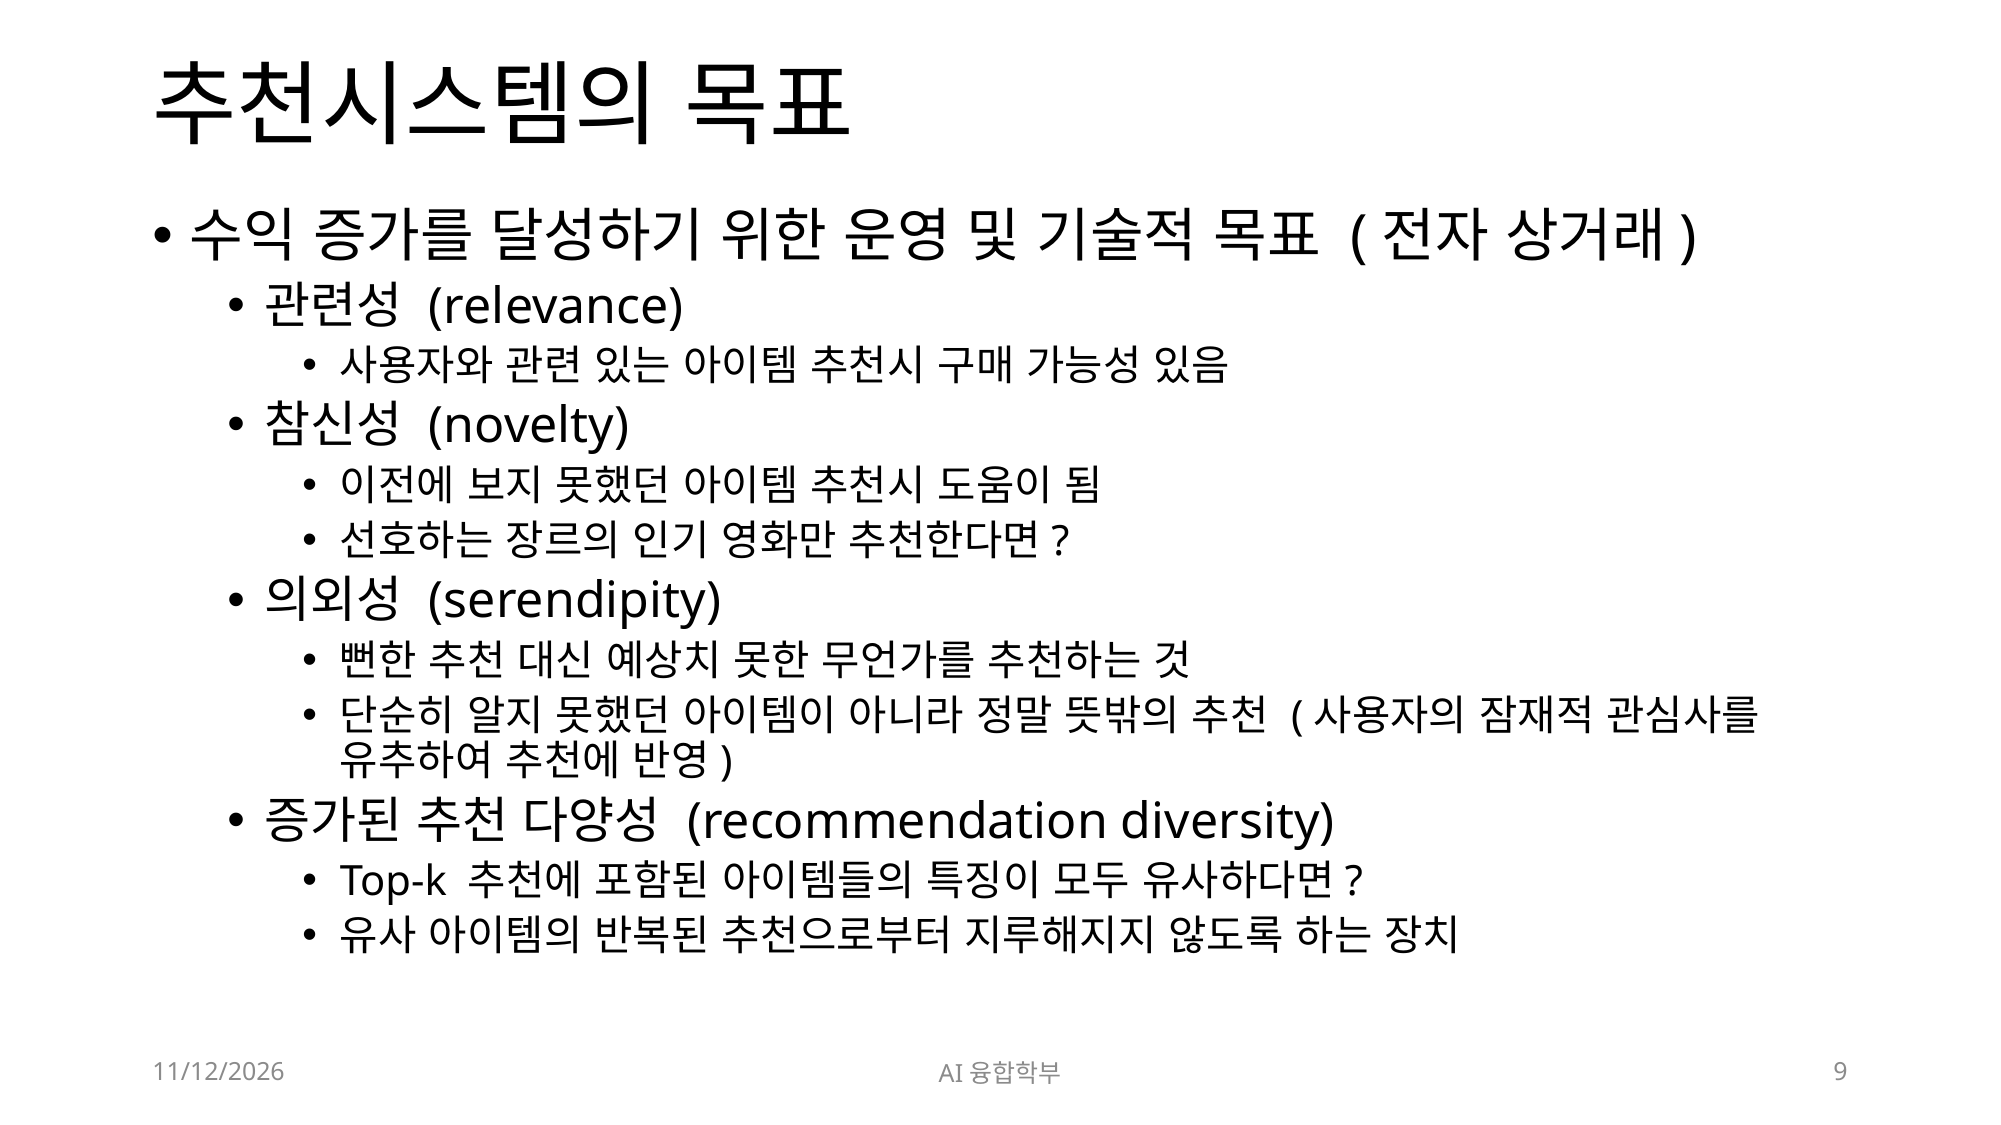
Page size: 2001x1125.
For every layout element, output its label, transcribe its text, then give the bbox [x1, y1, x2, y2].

slide_number 9 [1412, 1042, 1863, 1103]
slide_number 2023. 3. 3. [137, 1042, 588, 1103]
title 추천시스템의 목표 [137, 31, 1863, 186]
footer AI융합학부 [662, 1042, 1338, 1103]
list 수익 증가를 달성하기 위한 운영 및 기술적 목표 (전자 상거래) 관련성 (relevance) 사용자와 관련 있는 아이템 추천시 구매 가능성 있음 참신성 (novelty) 이전에 보지 못했던 아이템 추천시 도움이 됨 선호하는 장르의 인기 영화만 추천한다면? 의외성 (serendipity) 뻔한 추천 대신 예상치 못한 무언가를 추천하는 것 단순히 알지 못했던 아이템이 아니라 정말 뜻밖의 추천 (사용자의 잠재적 관심사를 유추하여 추천에 반영) 증가된 추천 다양성 (recommendation diversity) Top-k 추천에 포함된 아이템들의 특징이 모두 유사하다면? 유사 아이템의 반복된 추천으로부터 지루해지지 않도록 하는 장치 [137, 199, 1863, 1014]
